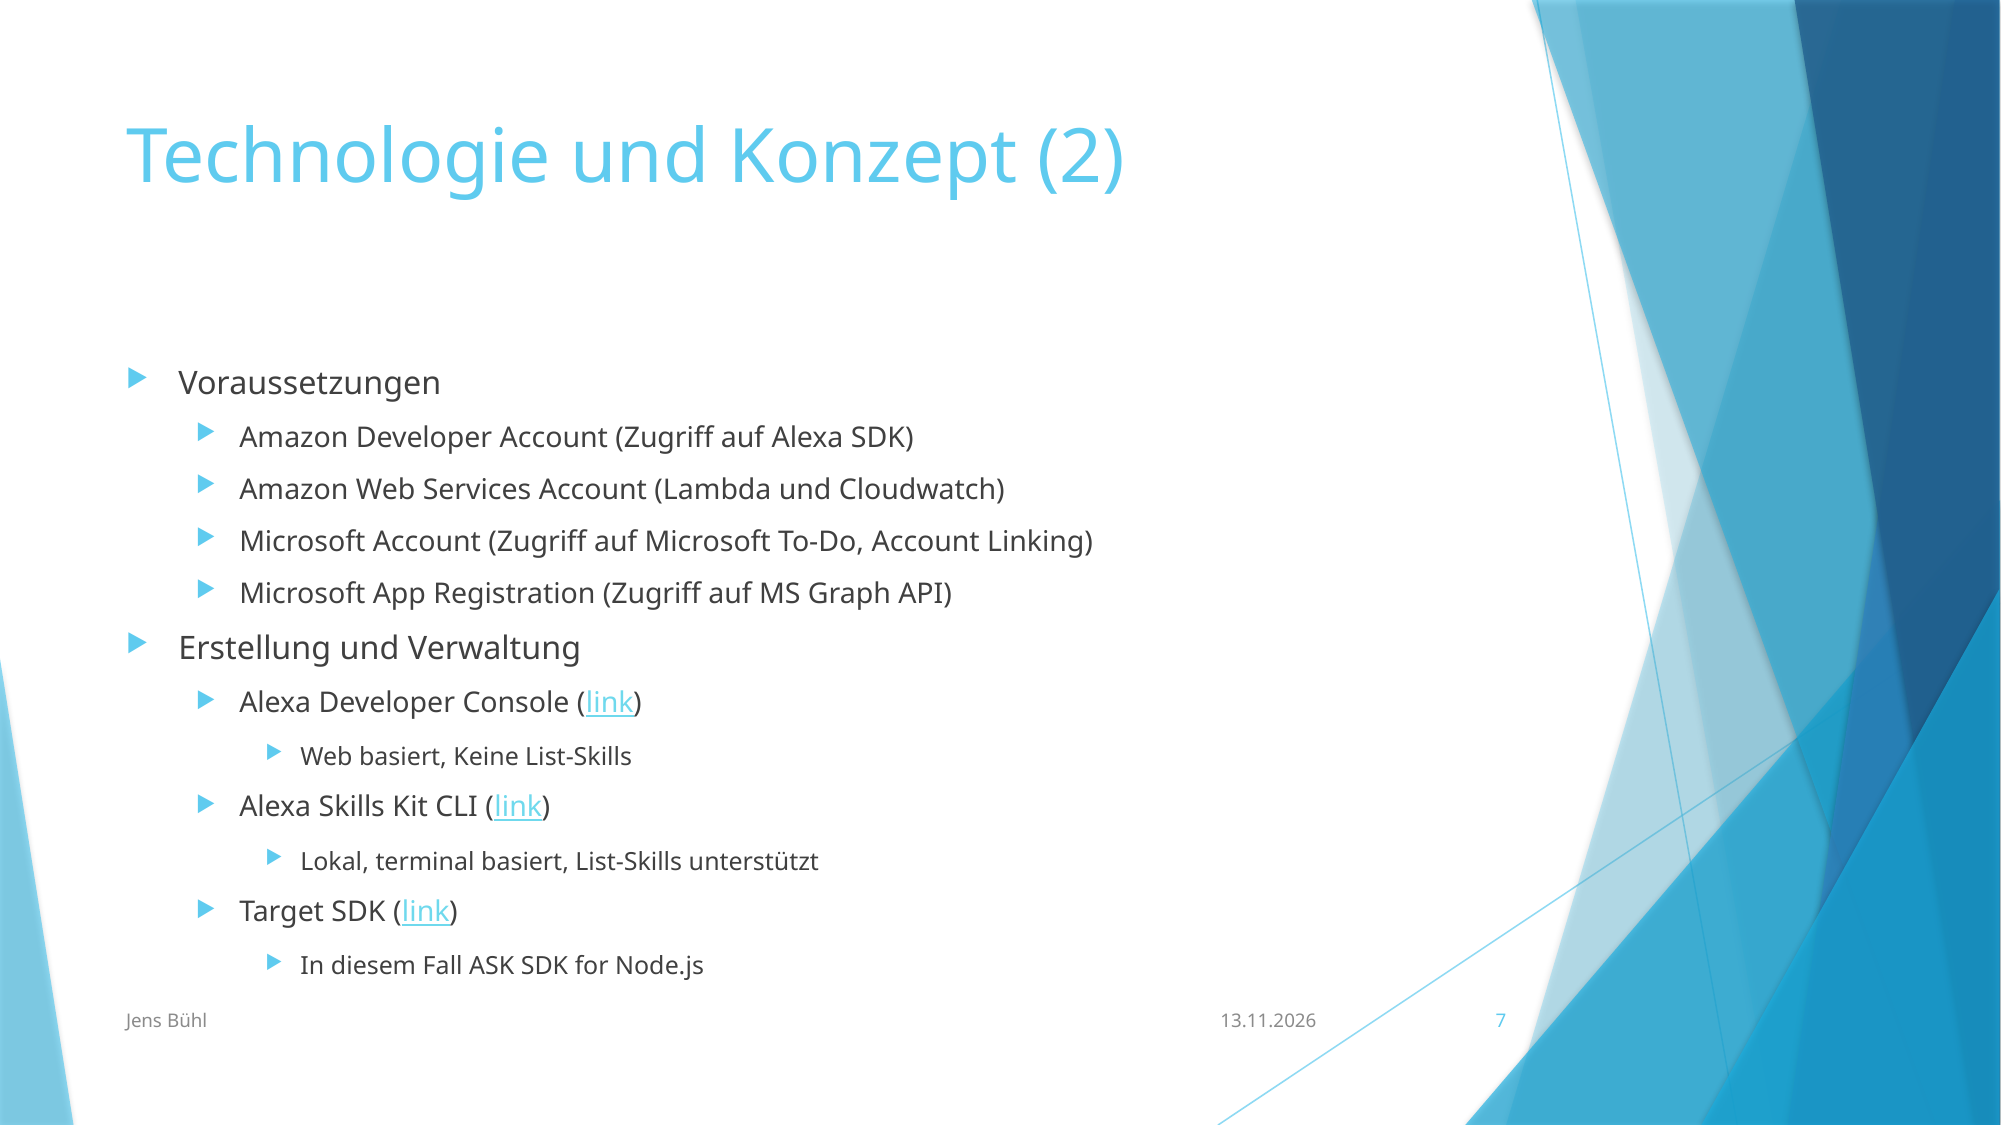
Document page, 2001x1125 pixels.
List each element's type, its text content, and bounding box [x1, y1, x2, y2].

footer Jens Bühl [111, 991, 1145, 1051]
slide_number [1181, 991, 1332, 1051]
slide_number 7 [1409, 991, 1522, 1051]
title Technologie und Konzept (2) [111, 99, 1522, 317]
list Voraussetzungen Amazon Developer Account (Zugriff auf Alexa SDK) Amazon Web Services Account (Lambda und Cloudwatch) Microsoft Account (Zugriff auf Microsoft To-Do, Account Linking) Microsoft App Registration (Zugriff auf MS Graph API) Erstellung und Verwaltung Alexa Developer Console (link) Web basiert, Keine List-Skills Alexa Skills Kit CLI (link) Lokal, terminal basiert, List-Skills unterstützt Target SDK (link) In diesem Fall ASK SDK for Node.js [111, 354, 1522, 992]
